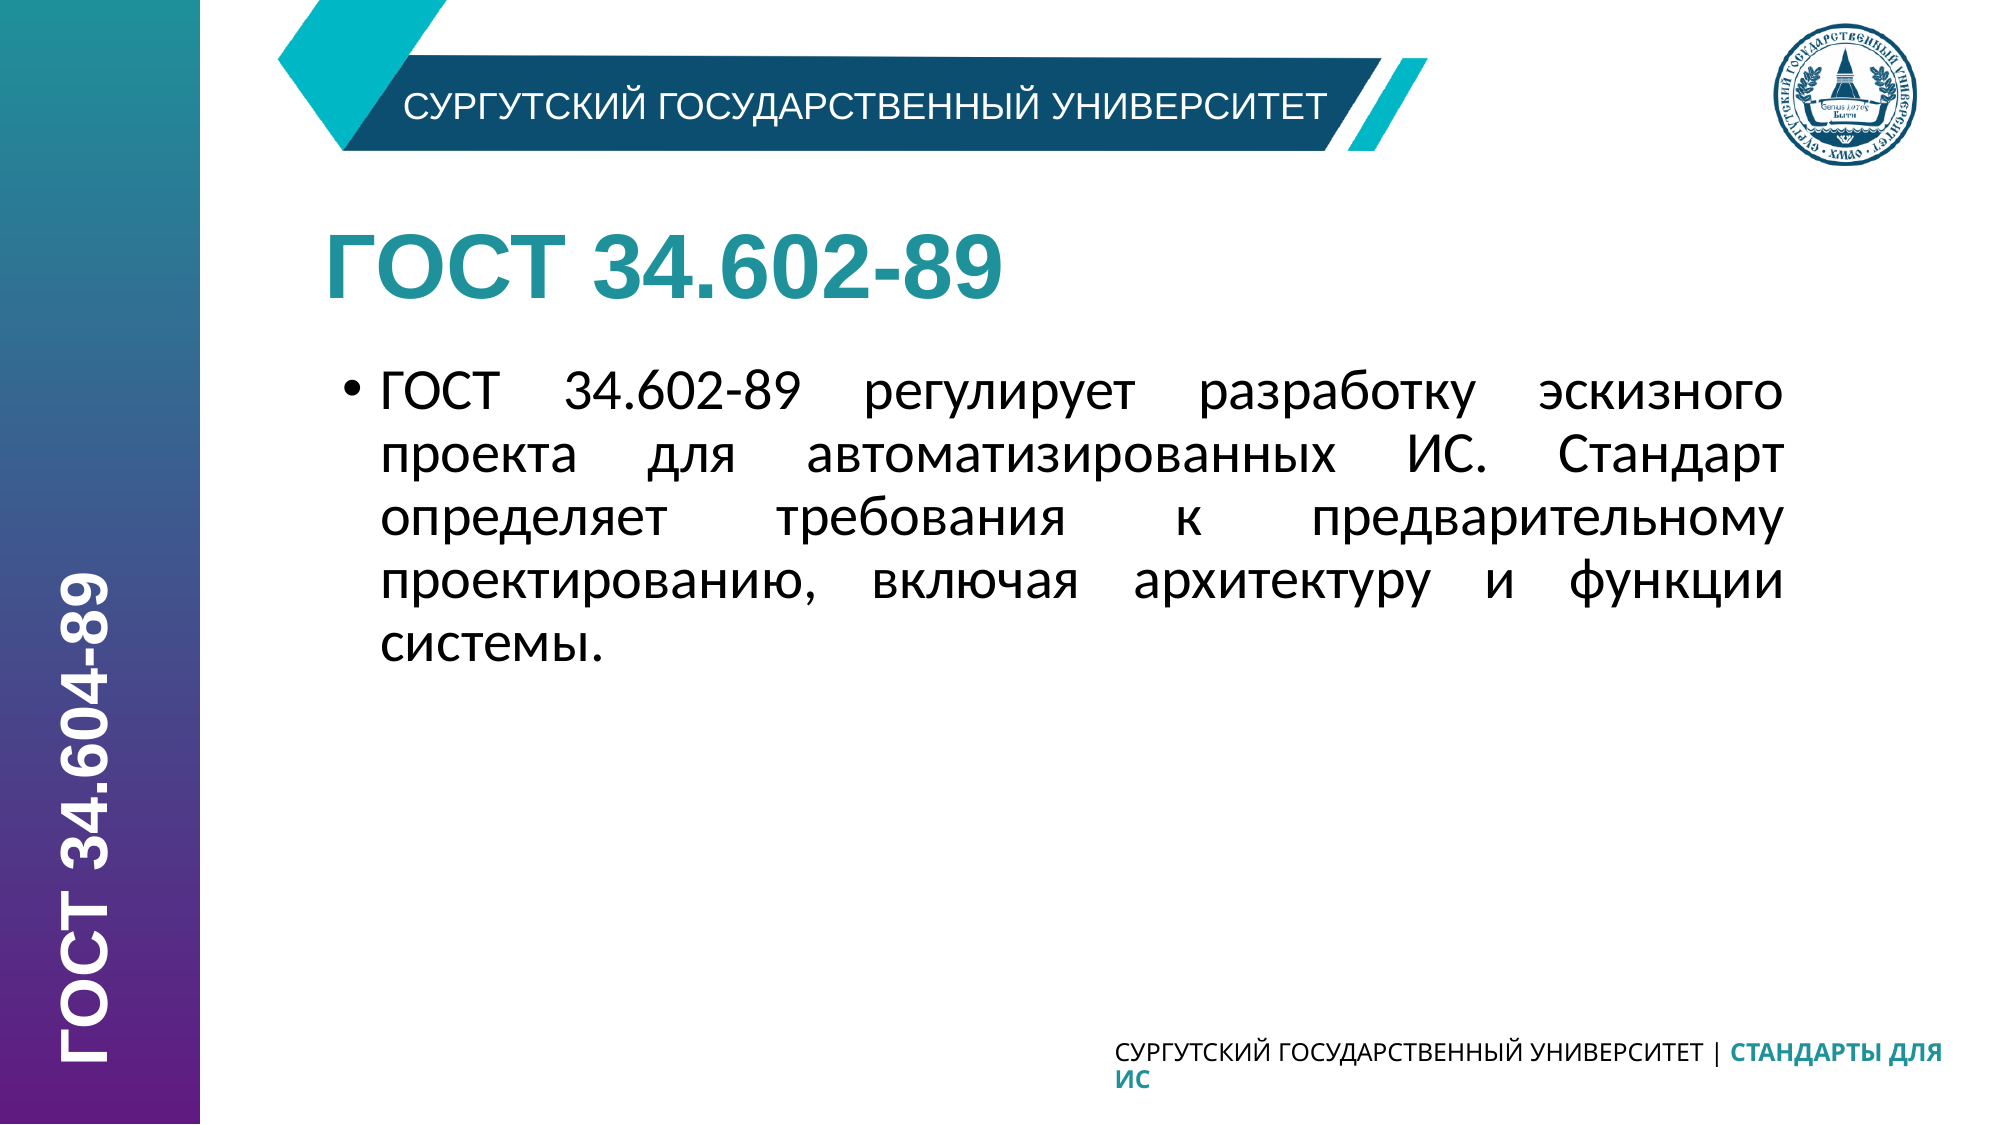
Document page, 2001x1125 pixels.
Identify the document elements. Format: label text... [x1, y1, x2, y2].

list ГОСТ 34.602-89 регулирует разработку эскизного проекта для автоматизированных ИС. Стандарт определяет требования к предварительному проектированию, включая архитектуру и функции системы. [327, 351, 1801, 1016]
title ГОСТ 34.602-89 [309, 165, 2000, 372]
text_box ГОСТ 34.604-89 [0, 335, 310, 1082]
text_box СУРГУТСКИЙ ГОСУДАРСТВЕННЫЙ УНИВЕРСИТЕТ | СТАНДАРТЫ ДЛЯ ИС [1099, 1032, 1989, 1102]
picture [1773, 23, 1917, 166]
text_box [0, 1082, 202, 1125]
picture [277, 0, 1428, 151]
text_box [0, 0, 202, 335]
